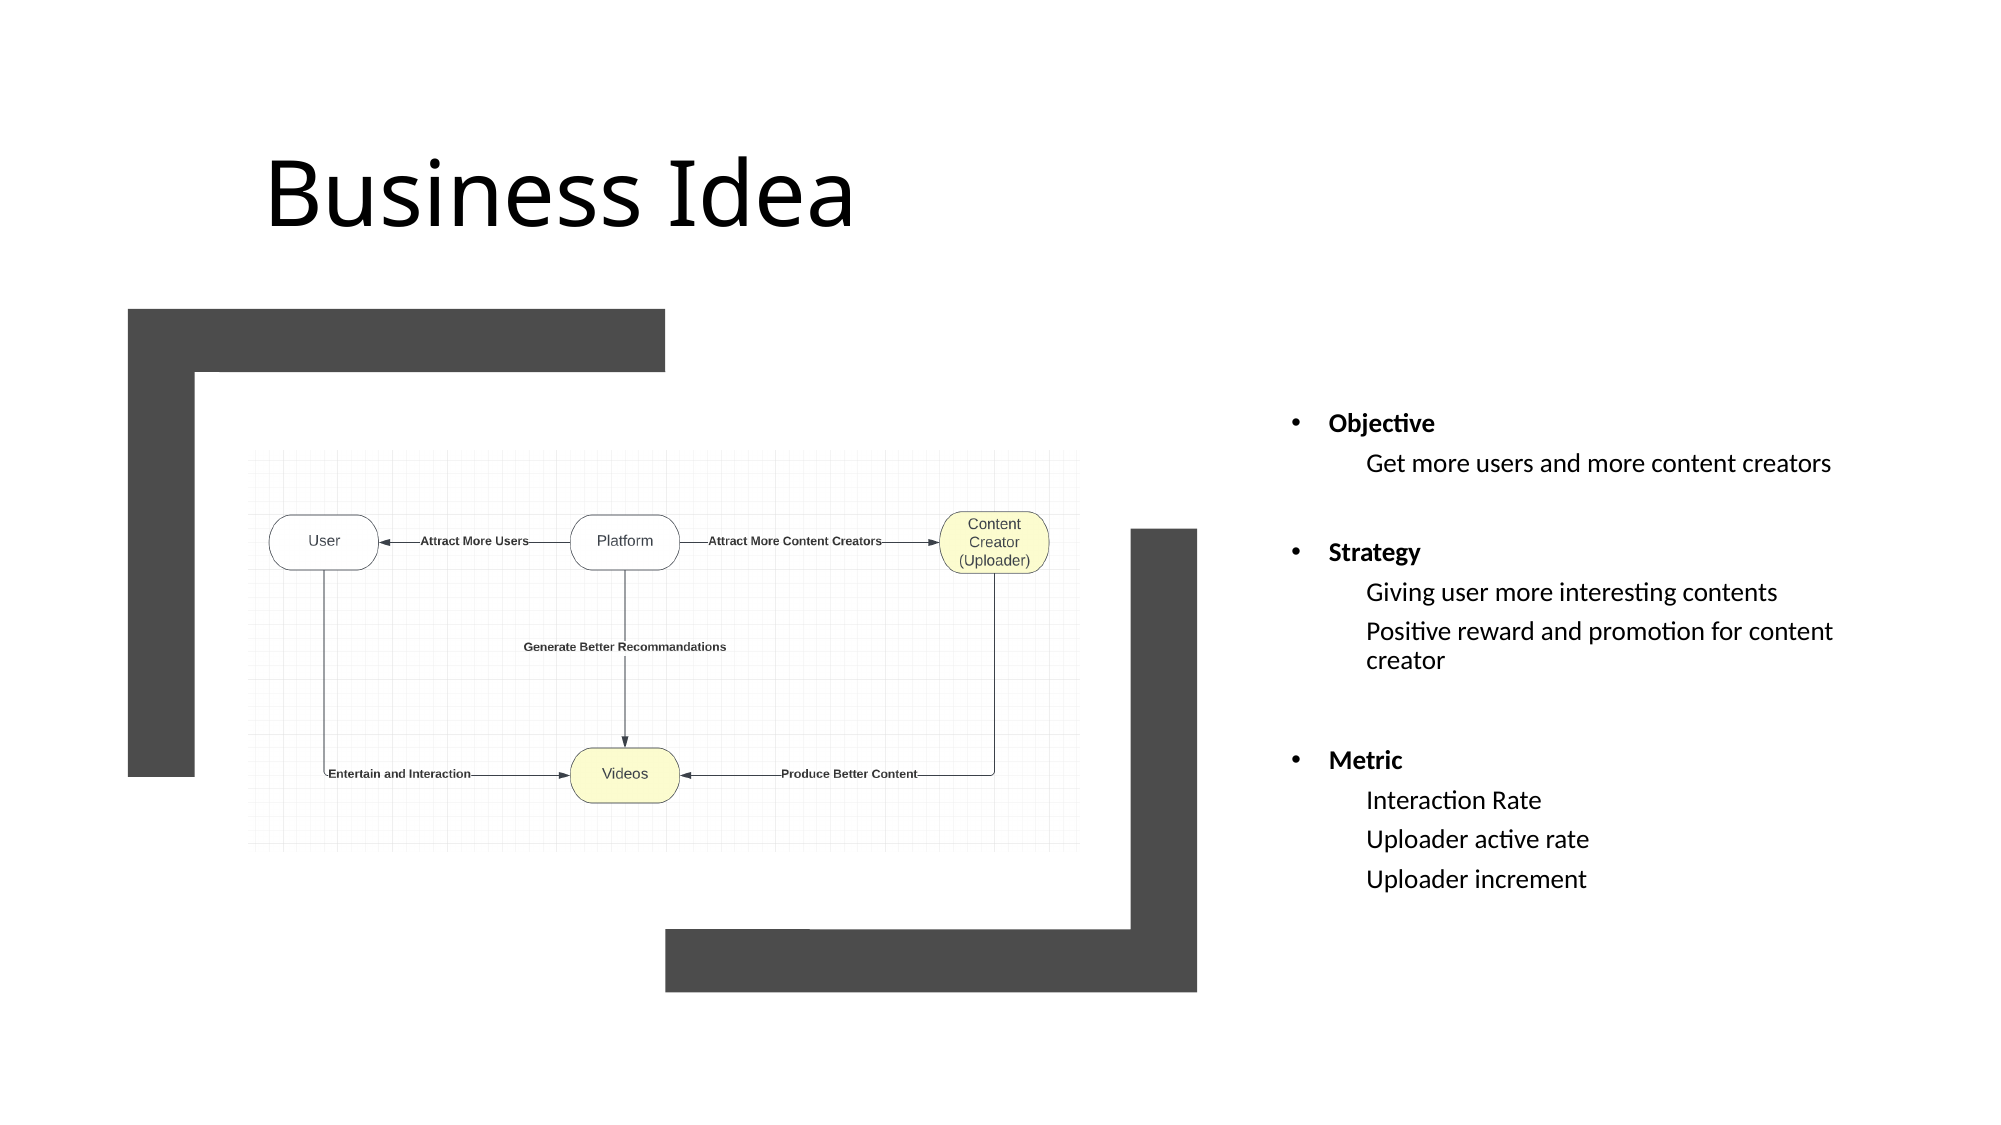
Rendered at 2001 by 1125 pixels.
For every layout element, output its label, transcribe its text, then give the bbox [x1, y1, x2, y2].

text_box [665, 528, 1198, 993]
list Objective Get more users and more content creators Strategy Giving user more interesting contents Positive reward and promotion for content creator Metric Interaction Rate Uploader active rate Uploader increment [1276, 373, 1872, 930]
text_box [127, 308, 666, 777]
picture [248, 450, 1080, 852]
title Business Idea [248, 84, 1872, 254]
